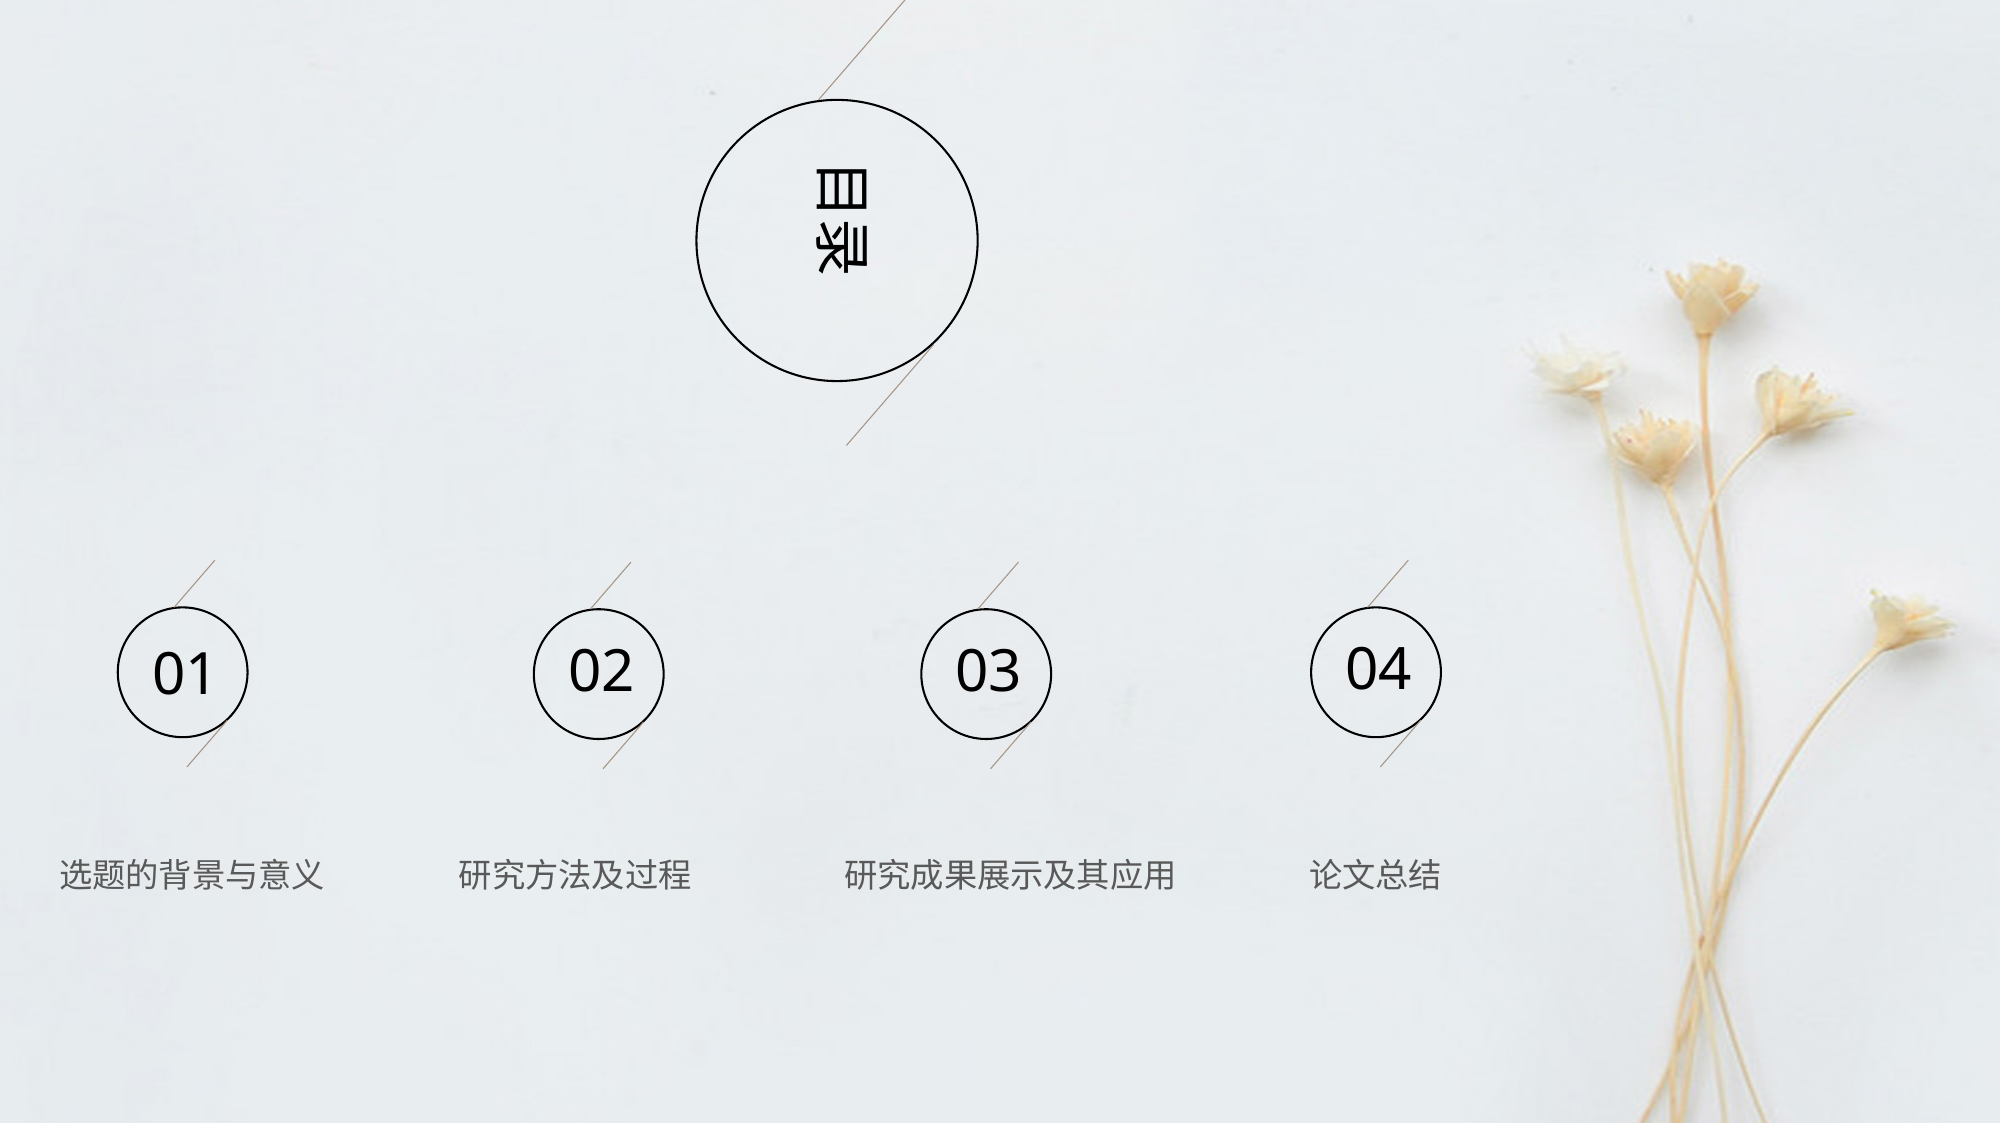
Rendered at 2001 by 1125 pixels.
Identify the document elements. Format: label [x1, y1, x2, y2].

text_box [533, 561, 664, 769]
text_box [921, 561, 1052, 769]
picture [0, 0, 2000, 1123]
text_box [1311, 560, 1441, 767]
text_box [117, 560, 248, 767]
text_box [696, 0, 978, 446]
